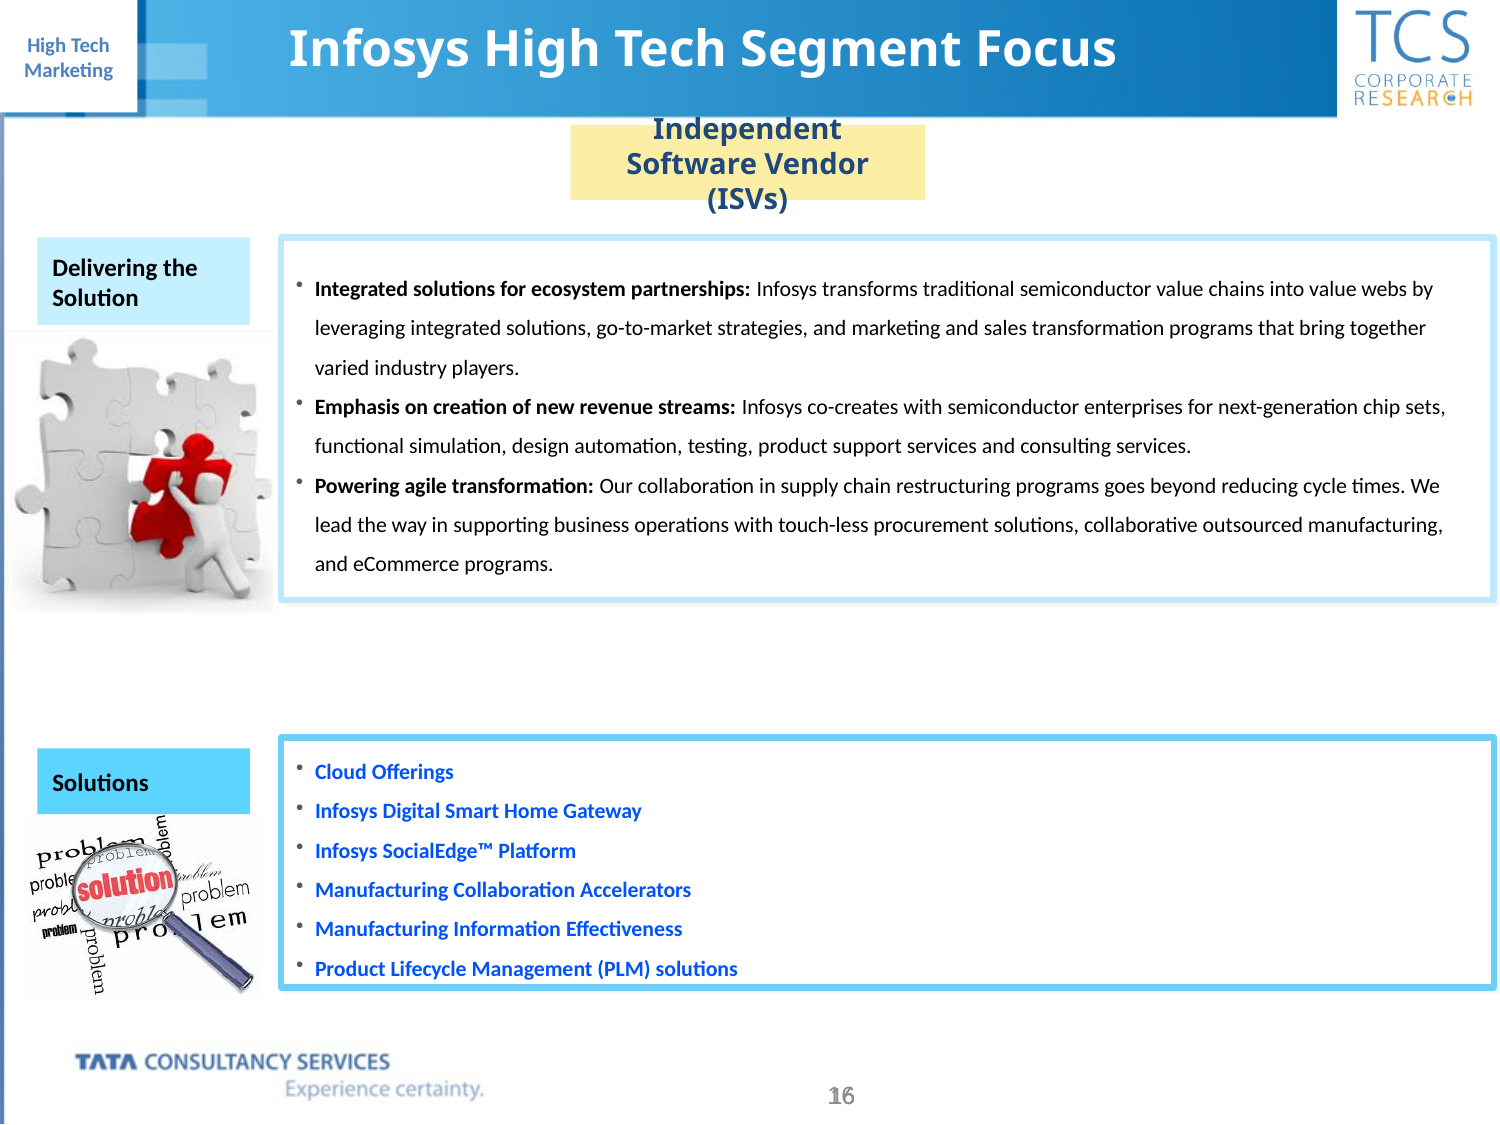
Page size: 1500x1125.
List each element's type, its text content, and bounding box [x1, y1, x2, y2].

text_box Delivering the Solution [35, 235, 252, 327]
text_box Infosys High Tech Segment Focus [275, 8, 1500, 88]
text_box Solutions [35, 746, 252, 809]
text_box Cloud Offerings Infosys Digital Smart Home Gateway Infosys SocialEdge™ Platform Manufacturing Collaboration Accelerators Manufacturing Information Effectiveness Product Lifecycle Management (PLM) solutions [281, 737, 1494, 988]
text_box 16 [812, 1065, 873, 1125]
text_box Integrated solutions for ecosystem partnerships: Infosys transforms traditional semiconductor value chains into value webs by leveraging integrated solutions, go-to-market strategies, and marketing and sales transformation programs that bring together varied industry players. Emphasis on creation of new revenue streams: Infosys co-creates with semiconductor enterprises for next-generation chip sets, functional simulation, design automation, testing, product support services and consulting services. Powering agile transformation: Our collaboration in supply chain restructuring programs goes beyond reducing cycle times. We lead the way in supporting business operations with touch-less procurement solutions, collaborative outsourced manufacturing, and eCommerce programs. [281, 237, 1494, 601]
picture [0, 0, 1500, 1124]
text_box Independent Software Vendor (ISVs) [568, 123, 927, 202]
